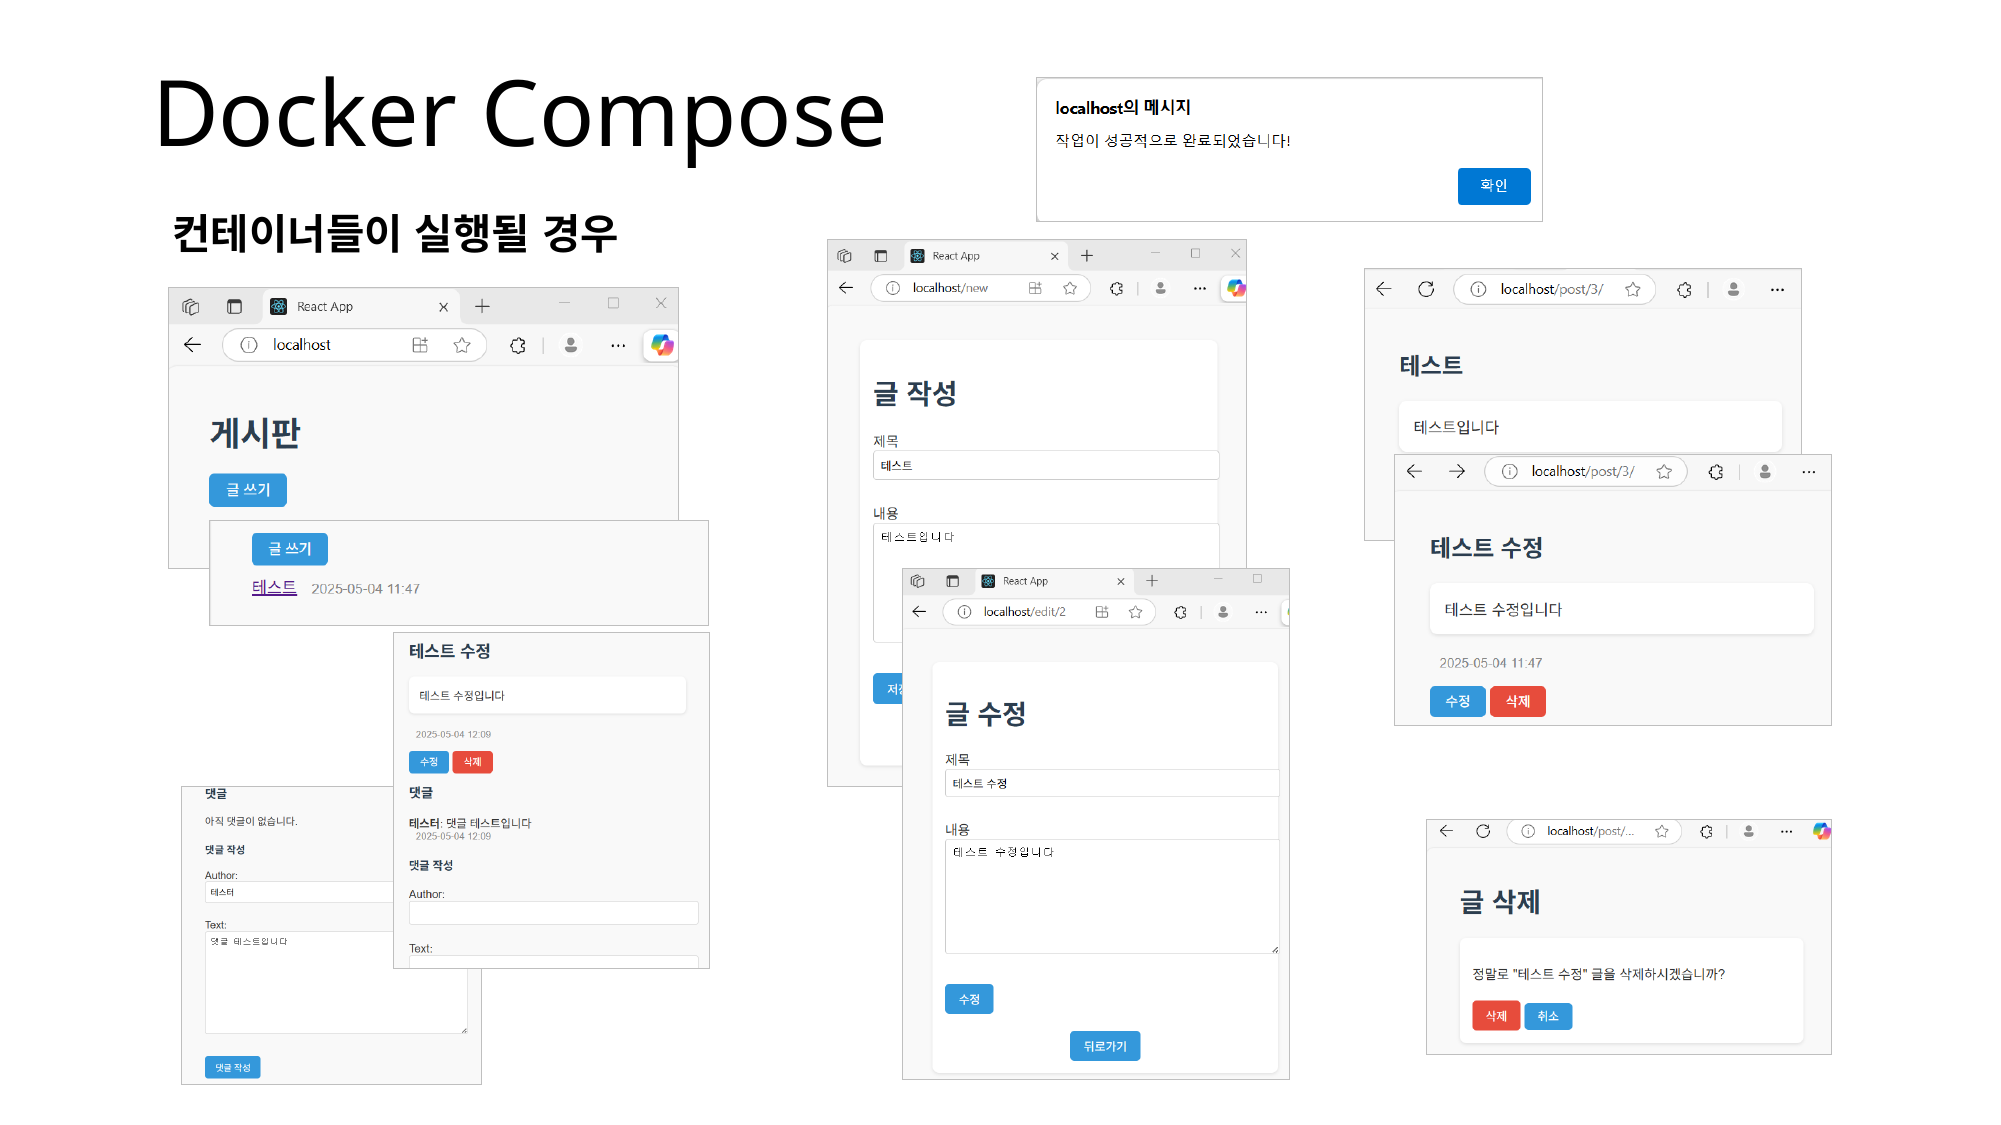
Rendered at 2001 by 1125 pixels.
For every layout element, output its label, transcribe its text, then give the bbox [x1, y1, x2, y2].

picture [180, 632, 710, 1085]
picture [1364, 267, 1832, 727]
picture [168, 286, 710, 626]
text_box 컨테이너들이 실행될 경우 [157, 200, 1170, 266]
picture [826, 239, 1291, 1080]
text_box Docker Compose [137, 59, 1897, 201]
picture [1426, 818, 1832, 1055]
picture [1036, 76, 1543, 222]
